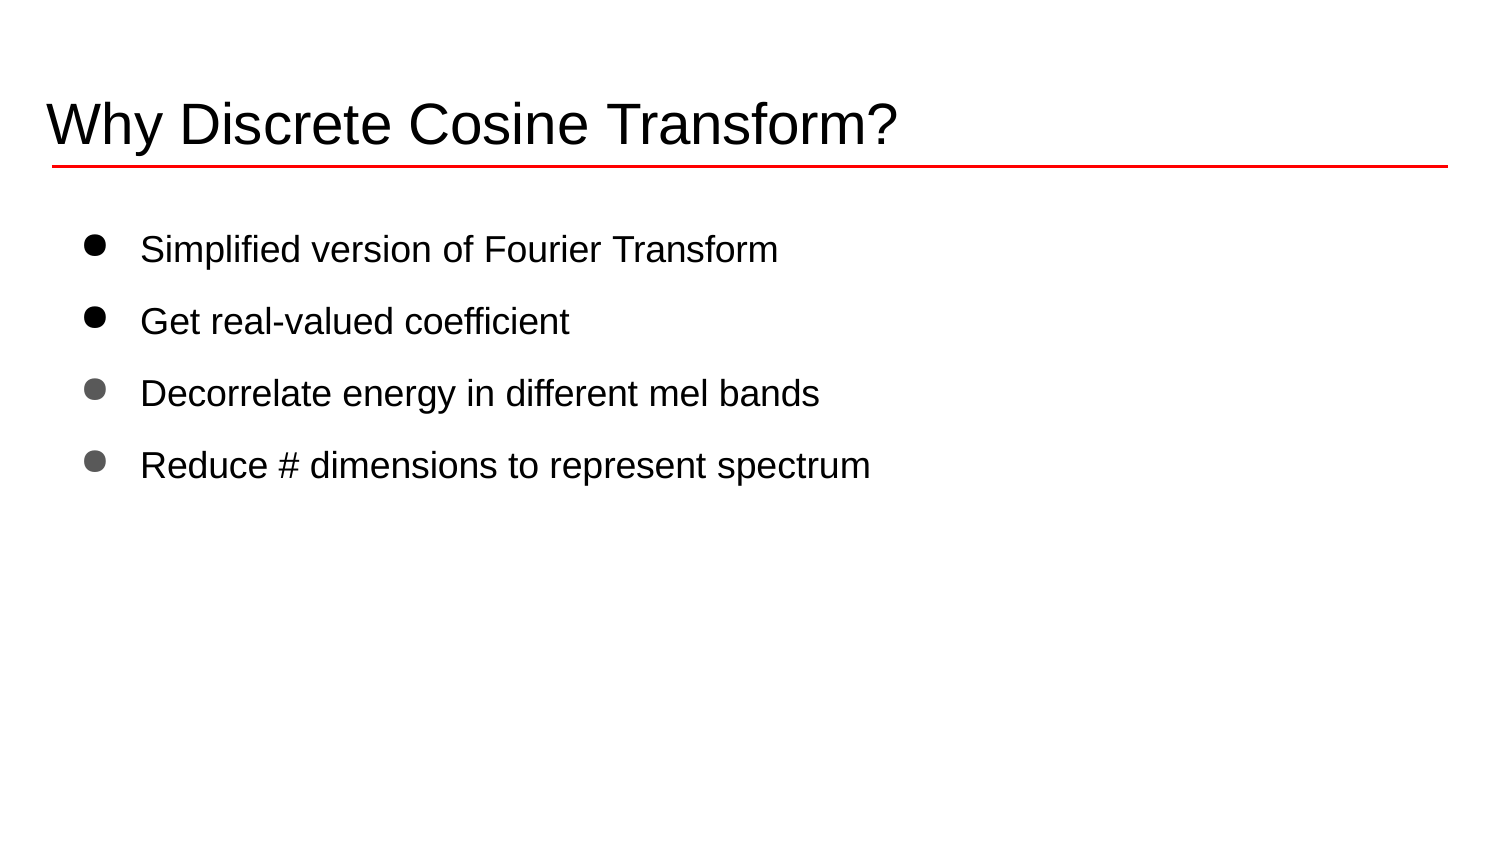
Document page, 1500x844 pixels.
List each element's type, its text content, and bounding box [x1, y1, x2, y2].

text_box Simplified version of Fourier Transform Get real-valued coefficient Decorrelate energy in different mel bands Reduce # dimensions to represent spectrum [77, 223, 878, 487]
title Why Discrete Cosine Transform? [44, 83, 905, 227]
